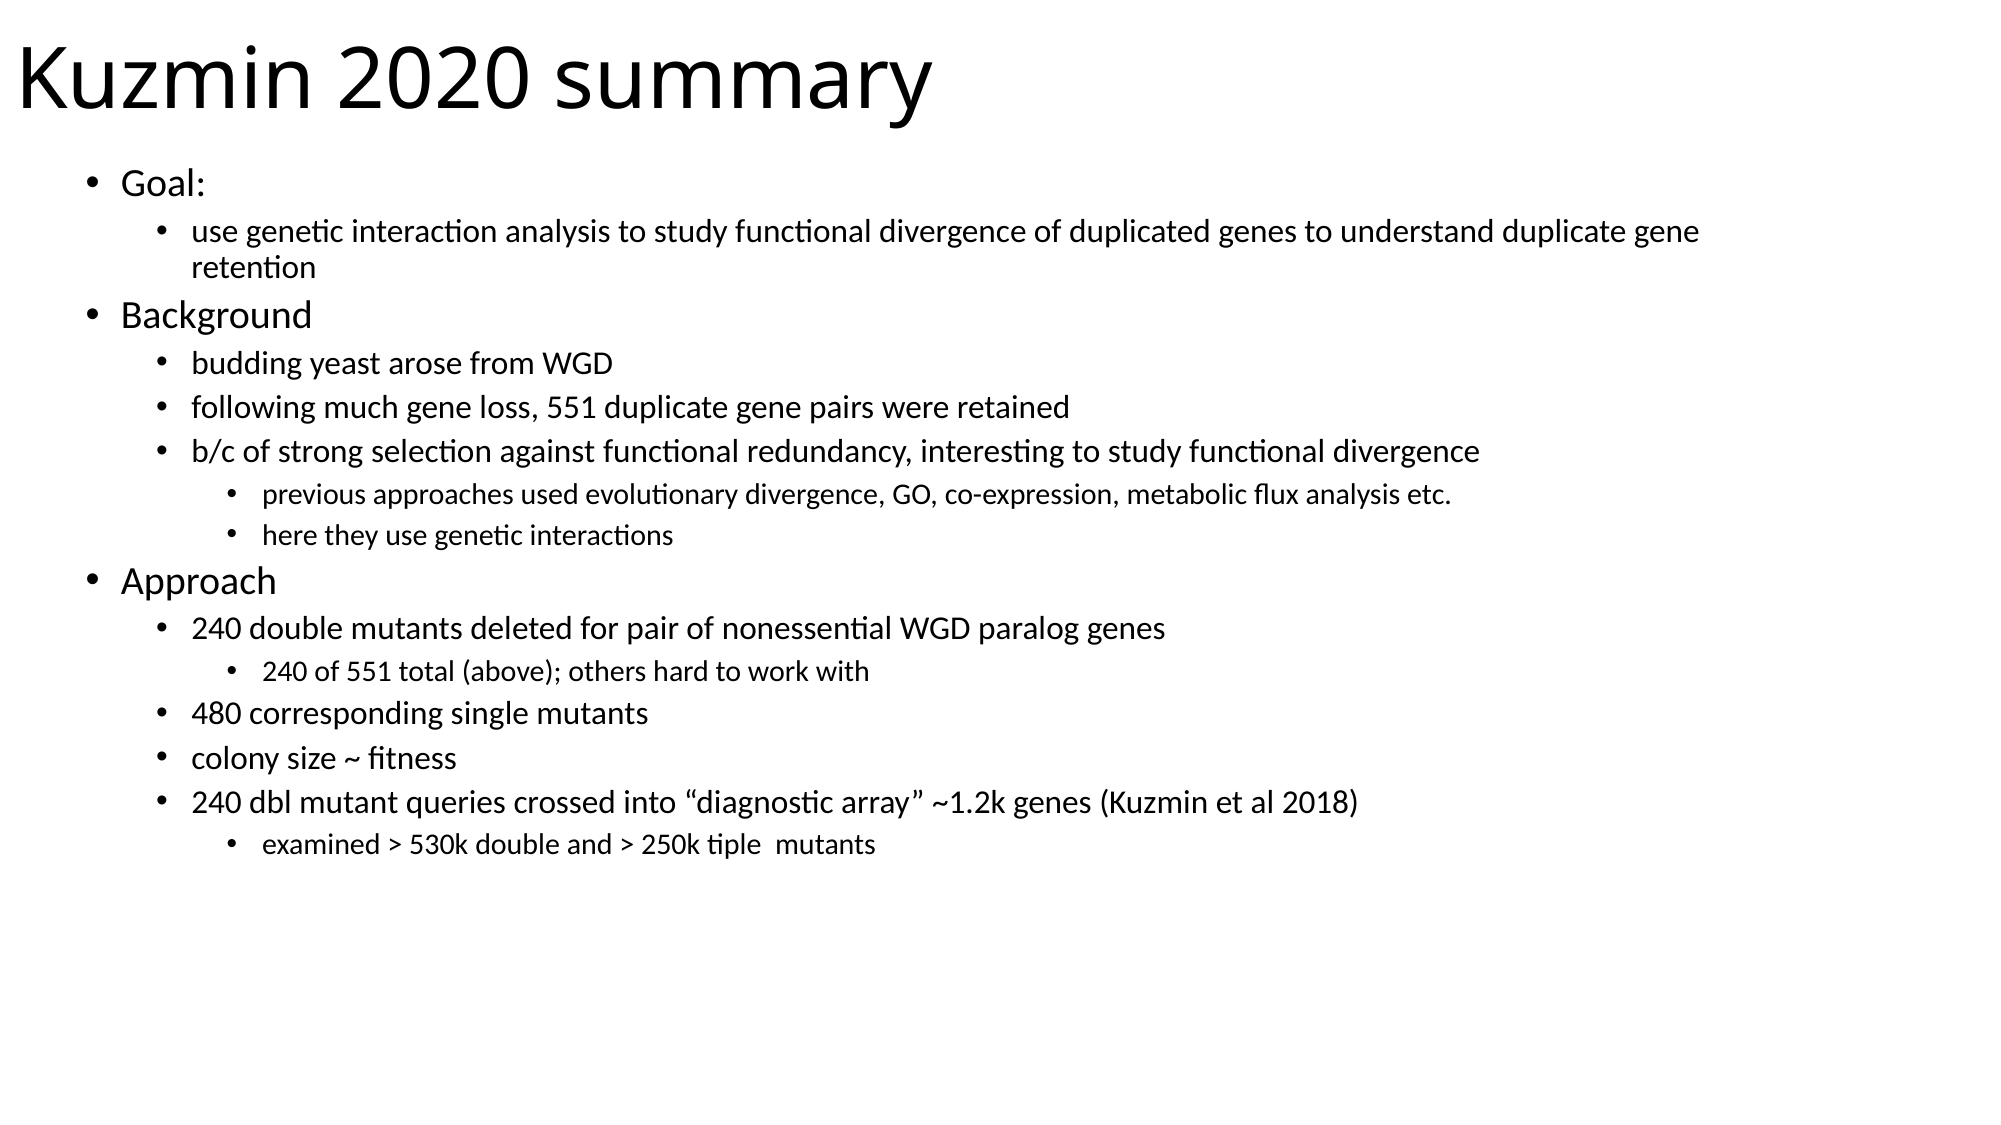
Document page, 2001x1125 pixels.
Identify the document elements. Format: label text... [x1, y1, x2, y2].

list Goal: use genetic interaction analysis to study functional divergence of duplicated genes to understand duplicate gene retention Background budding yeast arose from WGD following much gene loss, 551 duplicate gene pairs were retained b/c of strong selection against functional redundancy, interesting to study functional divergence previous approaches used evolutionary divergence, GO, co-expression, metabolic flux analysis etc. here they use genetic interactions Approach 240 double mutants deleted for pair of nonessential WGD paralog genes 240 of 551 total (above); others hard to work with 480 corresponding single mutants colony size ~ fitness 240 dbl mutant queries crossed into “diagnostic array” ~1.2k genes (Kuzmin et al 2018) examined > 530k double and > 250k tiple mutants [0, 154, 1725, 869]
title Kuzmin 2020 summary [0, 26, 2000, 135]
